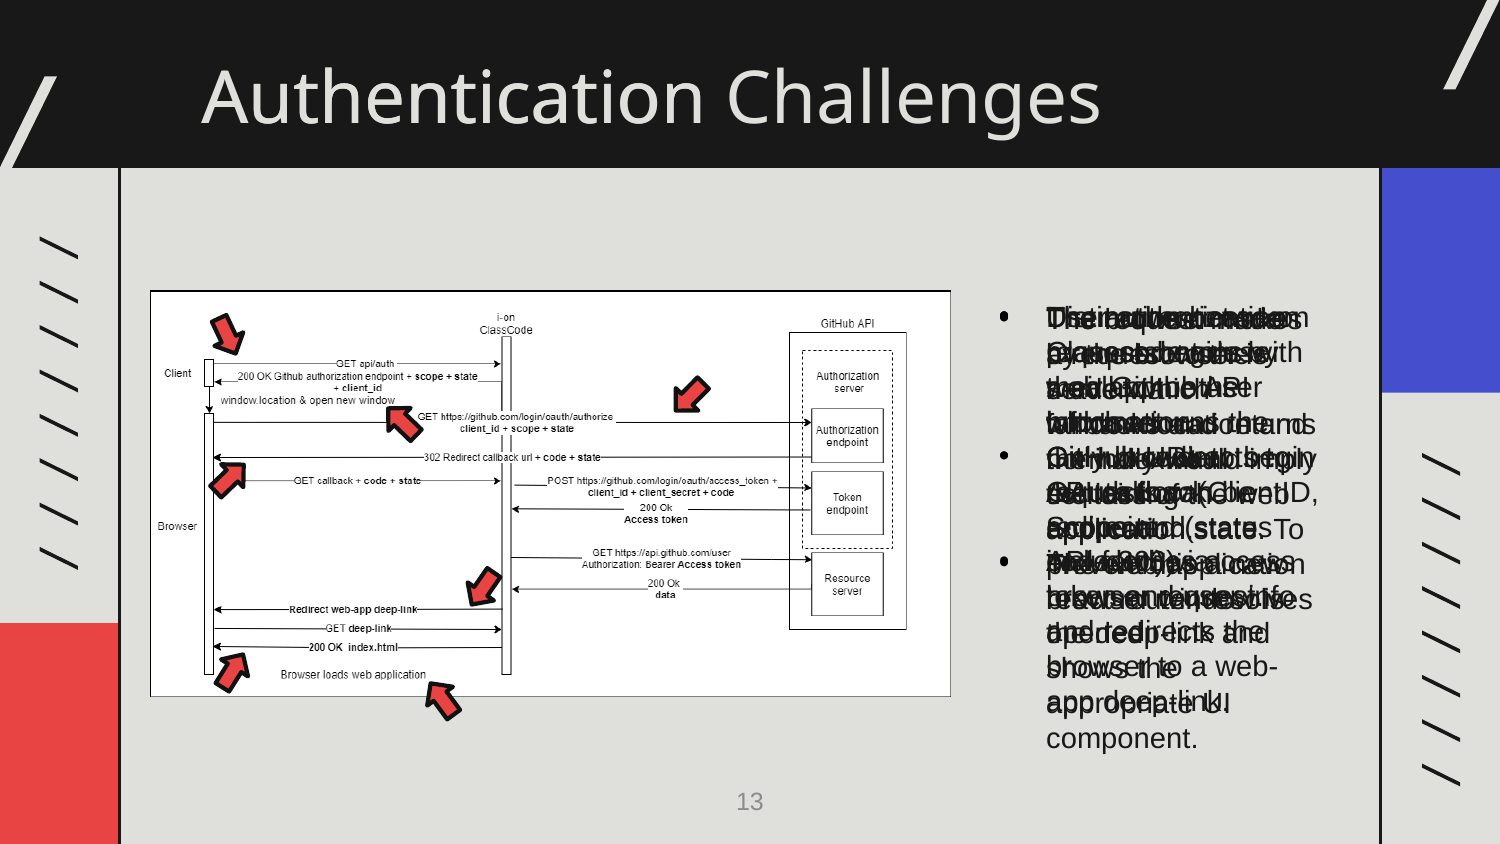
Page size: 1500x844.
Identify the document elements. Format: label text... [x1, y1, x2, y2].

slide_number 13 [581, 777, 919, 823]
text_box [435, 707, 463, 722]
picture [150, 290, 951, 698]
text_box Authentication [119, 23, 1369, 162]
text_box The browser makes a request to the server which fallbacks and returns the index.html containing the web application. The web application react router resolves the deep-link and shows the appropriate UI component. [984, 292, 1336, 763]
